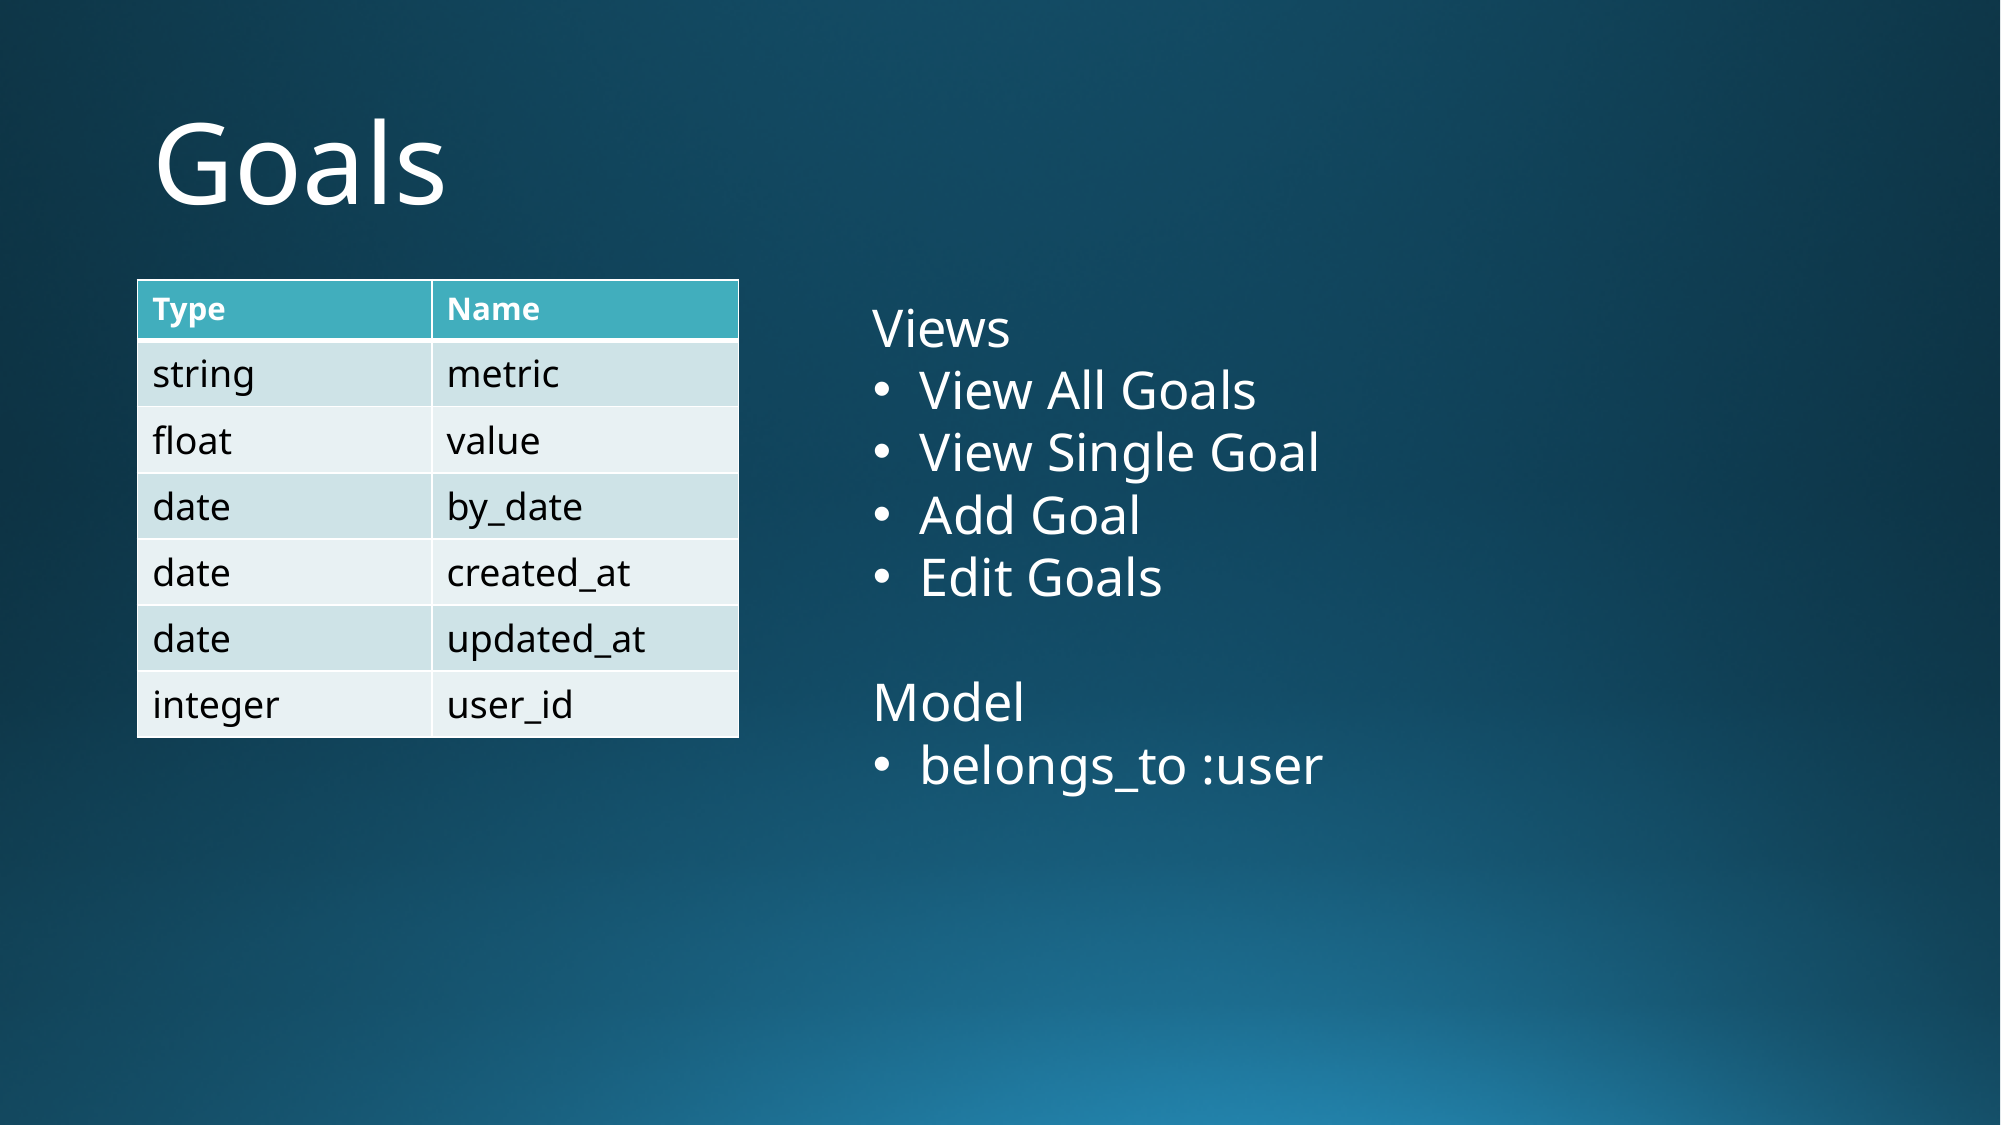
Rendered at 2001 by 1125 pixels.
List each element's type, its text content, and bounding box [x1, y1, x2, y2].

picture [0, 0, 2001, 1125]
table_cell by_date [433, 474, 738, 538]
text_box Views View All Goals View Single Goal Add Goal Edit Goals Model belongs_to :user [858, 287, 1741, 803]
title Goals [137, 59, 1863, 278]
table_cell integer [138, 672, 431, 736]
table_header Type [138, 281, 431, 338]
table_cell date [138, 474, 431, 538]
table_cell date [138, 606, 431, 670]
table_cell string [138, 343, 431, 406]
table_cell updated_at [433, 606, 738, 670]
table_cell value [433, 407, 738, 472]
table_header Name [433, 281, 738, 338]
table_cell created_at [433, 540, 738, 604]
table_cell metric [433, 343, 738, 406]
table_cell float [138, 407, 431, 472]
table_cell date [138, 540, 431, 604]
table_cell user_id [433, 672, 738, 736]
